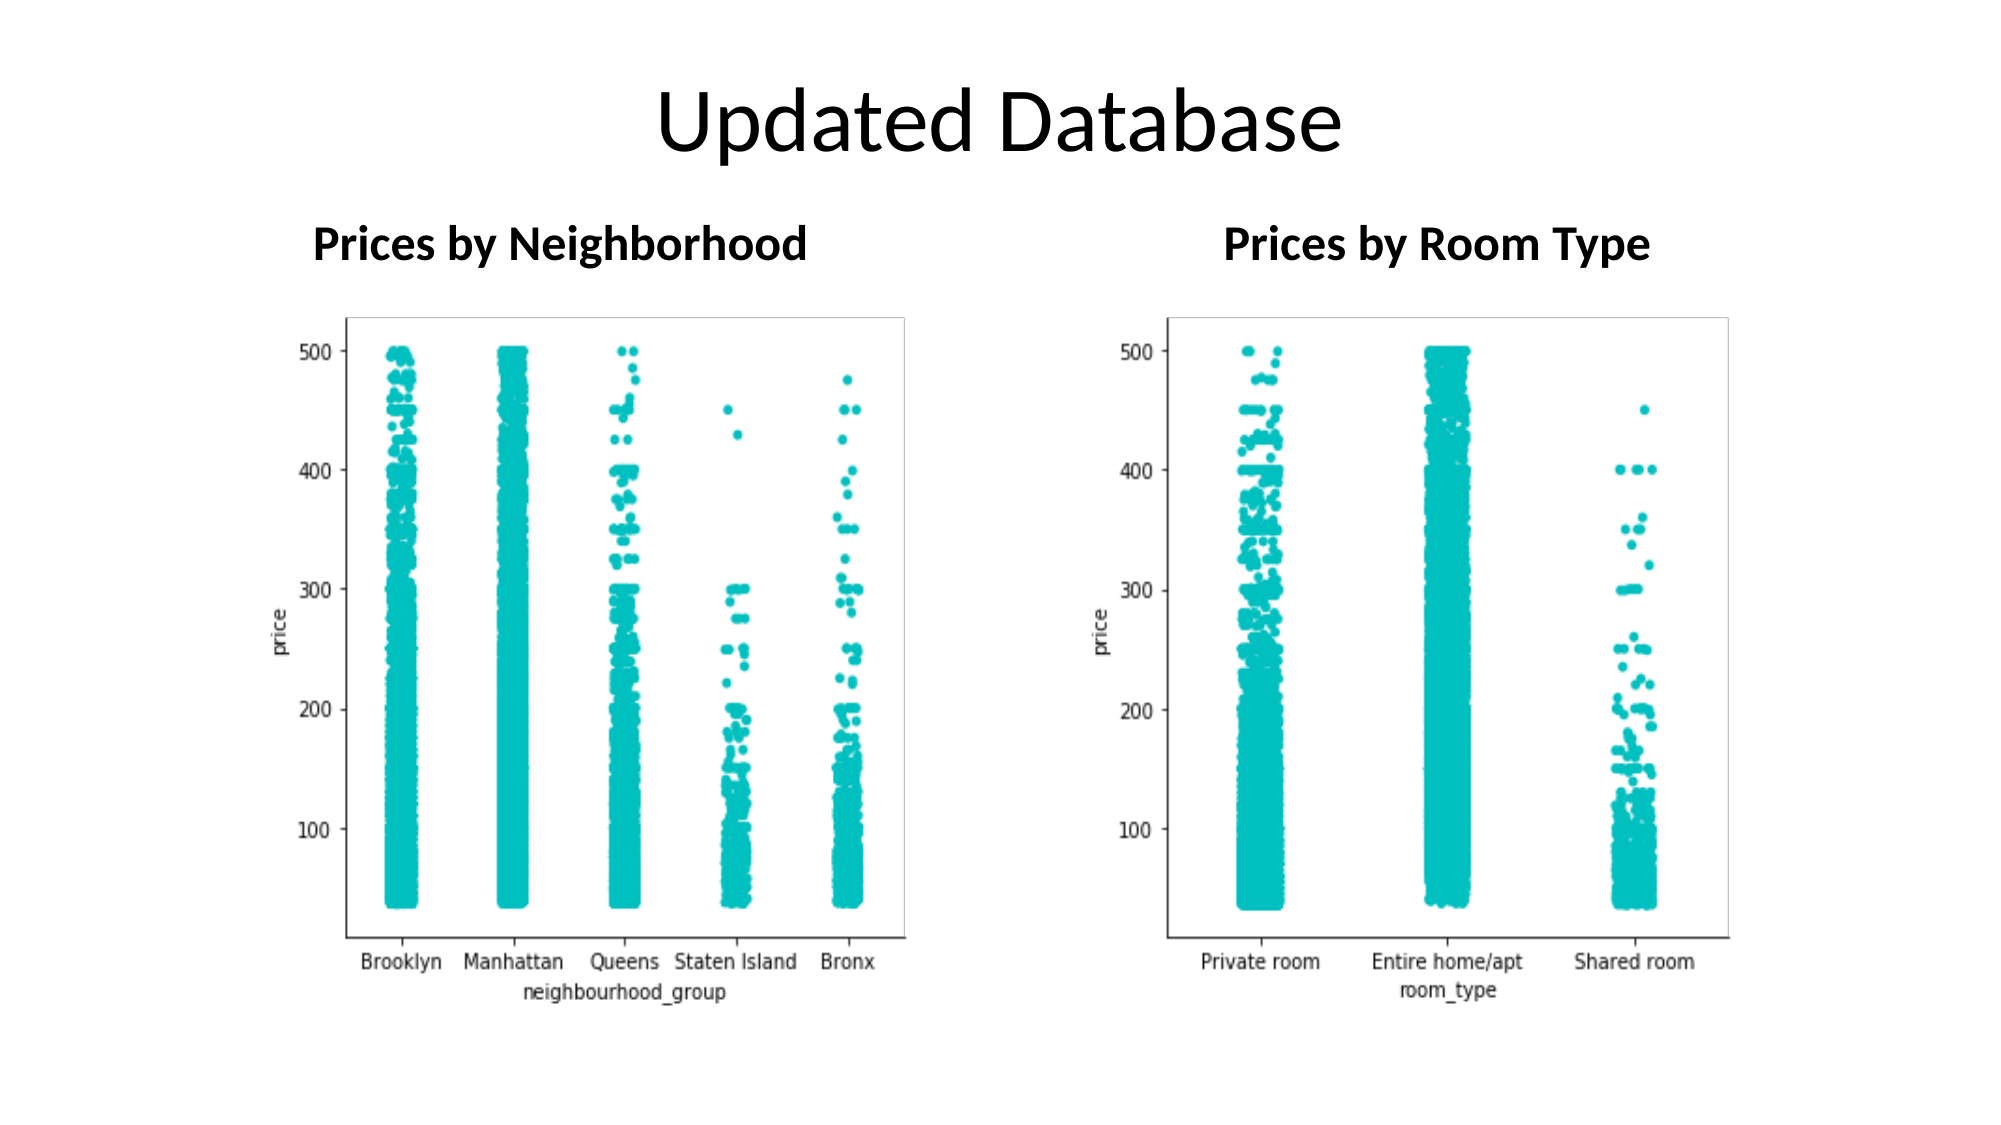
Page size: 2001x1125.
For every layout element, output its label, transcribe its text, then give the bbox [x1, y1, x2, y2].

list Prices by Room Type [1012, 183, 1863, 279]
list Prices by Neighborhood [137, 183, 984, 279]
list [1078, 305, 1741, 1016]
title Updated Database [137, 59, 1863, 184]
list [258, 305, 916, 1016]
